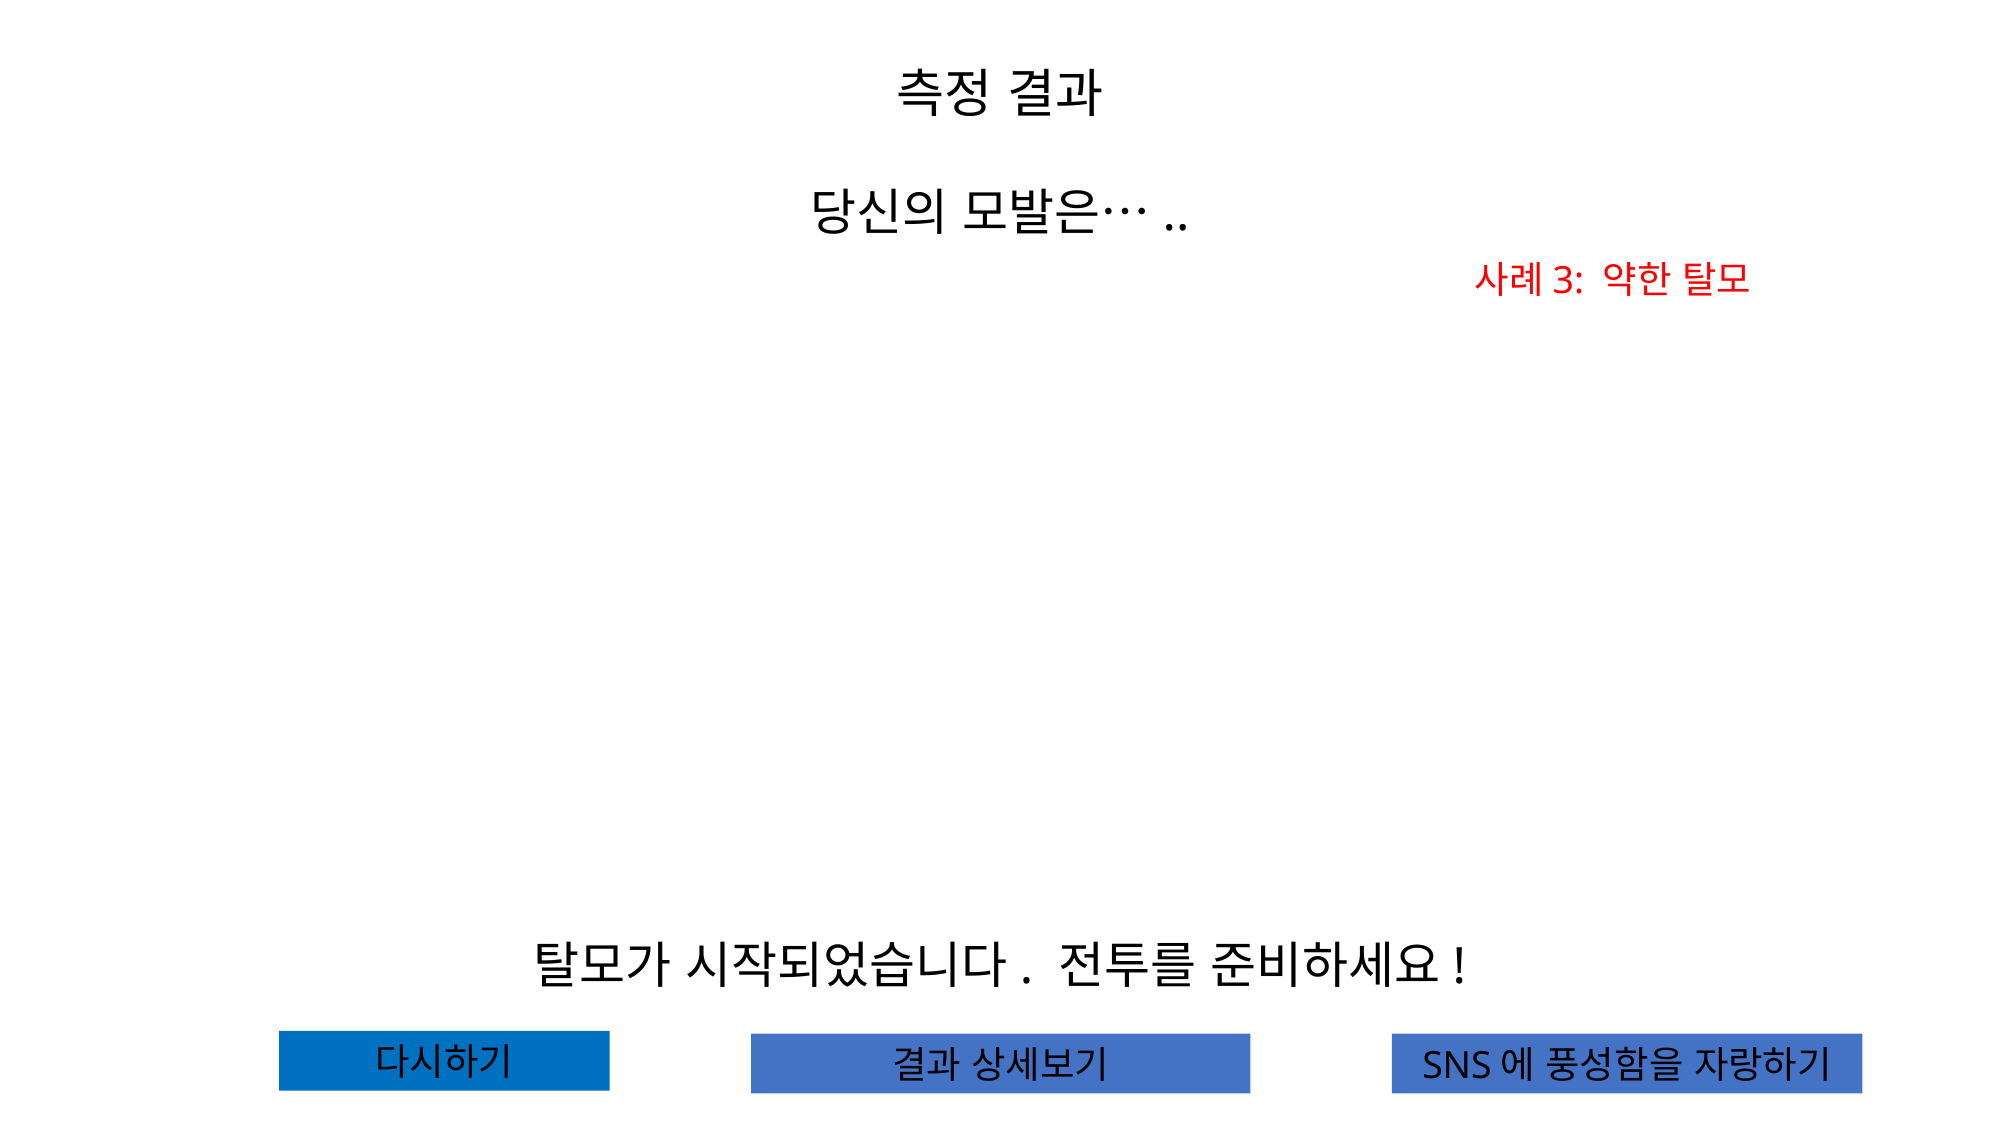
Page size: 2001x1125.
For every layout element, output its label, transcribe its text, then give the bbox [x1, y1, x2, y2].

text_box SNS에 풍성함을 자랑하기 [1391, 1033, 1863, 1094]
title 측정 결과 [137, 59, 1863, 132]
text_box 사례3: 약한 탈모 [1460, 248, 1851, 309]
text_box 탈모가 시작되었습니다. 전투를 준비하세요! [412, 925, 1587, 1001]
text_box 결과 상세보기 [751, 1033, 1251, 1094]
text_box 다시하기 [279, 1030, 610, 1091]
text_box 당신의 모발은….. [539, 172, 1460, 248]
